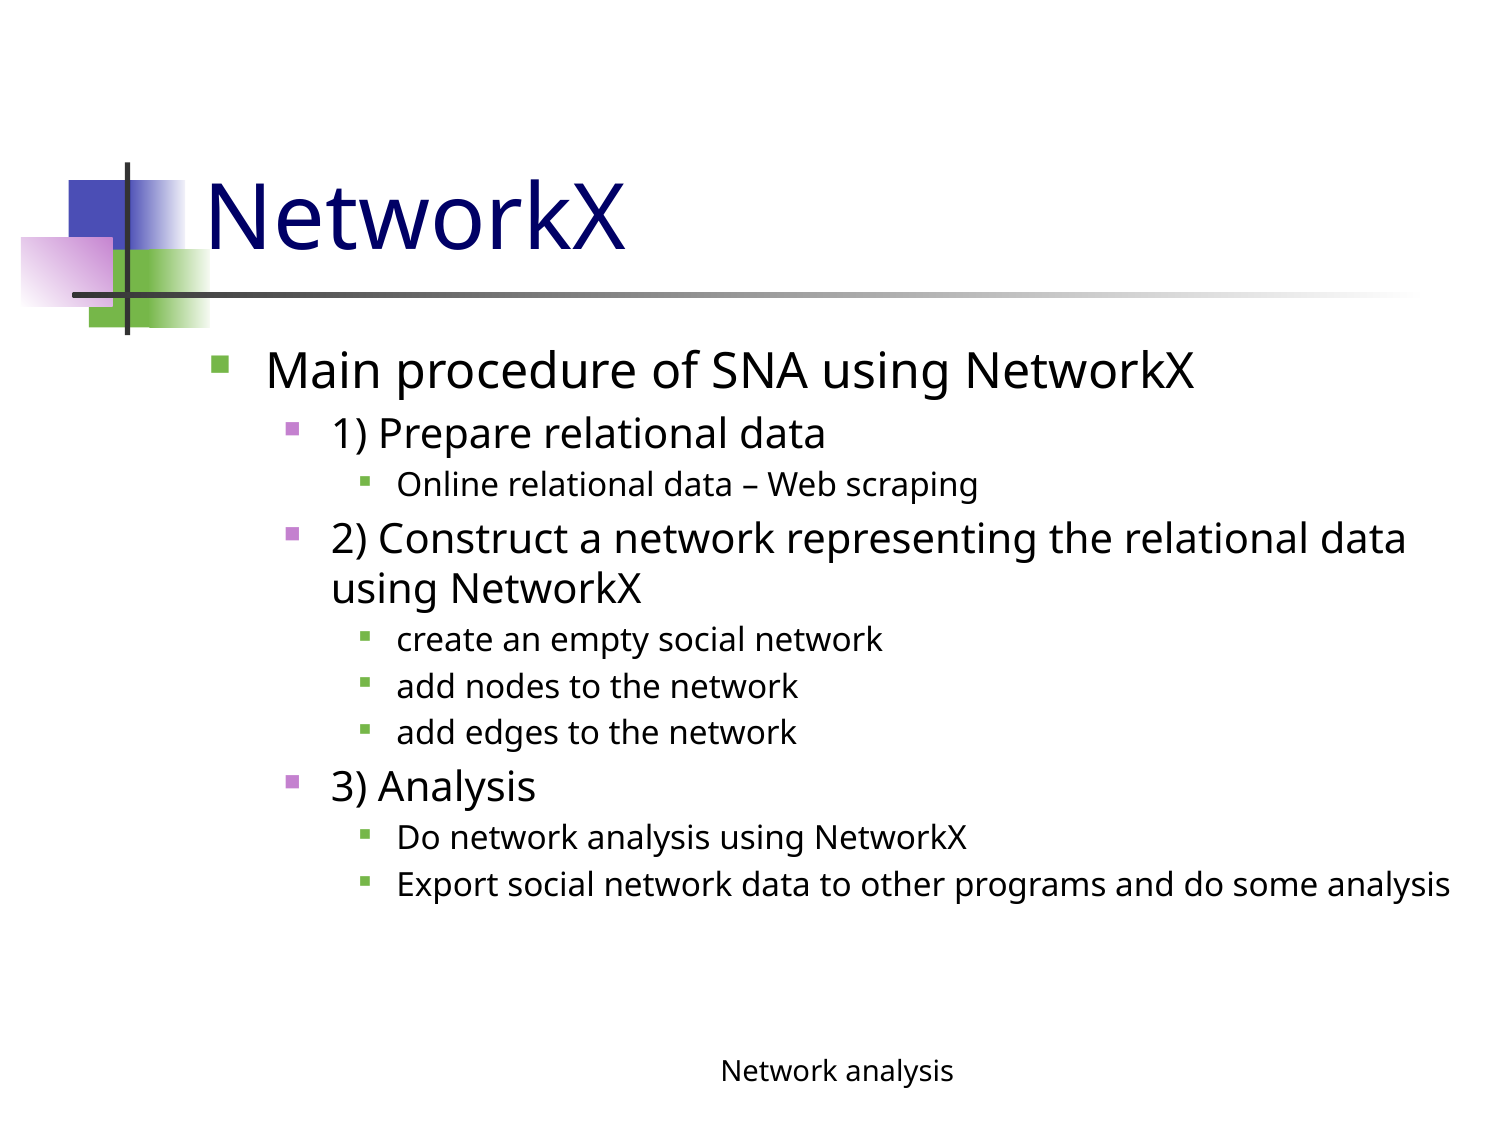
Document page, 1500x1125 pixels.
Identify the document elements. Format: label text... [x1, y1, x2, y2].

list Main procedure of SNA using NetworkX 1) Prepare relational data Online relational data – Web scraping 2) Construct a network representing the relational data using NetworkX create an empty social network add nodes to the network add edges to the network 3) Analysis Do network analysis using NetworkX Export social network data to other programs and do some analysis [193, 331, 1469, 1006]
footer Network analysis [600, 1024, 1075, 1100]
title NetworkX [188, 35, 1468, 275]
